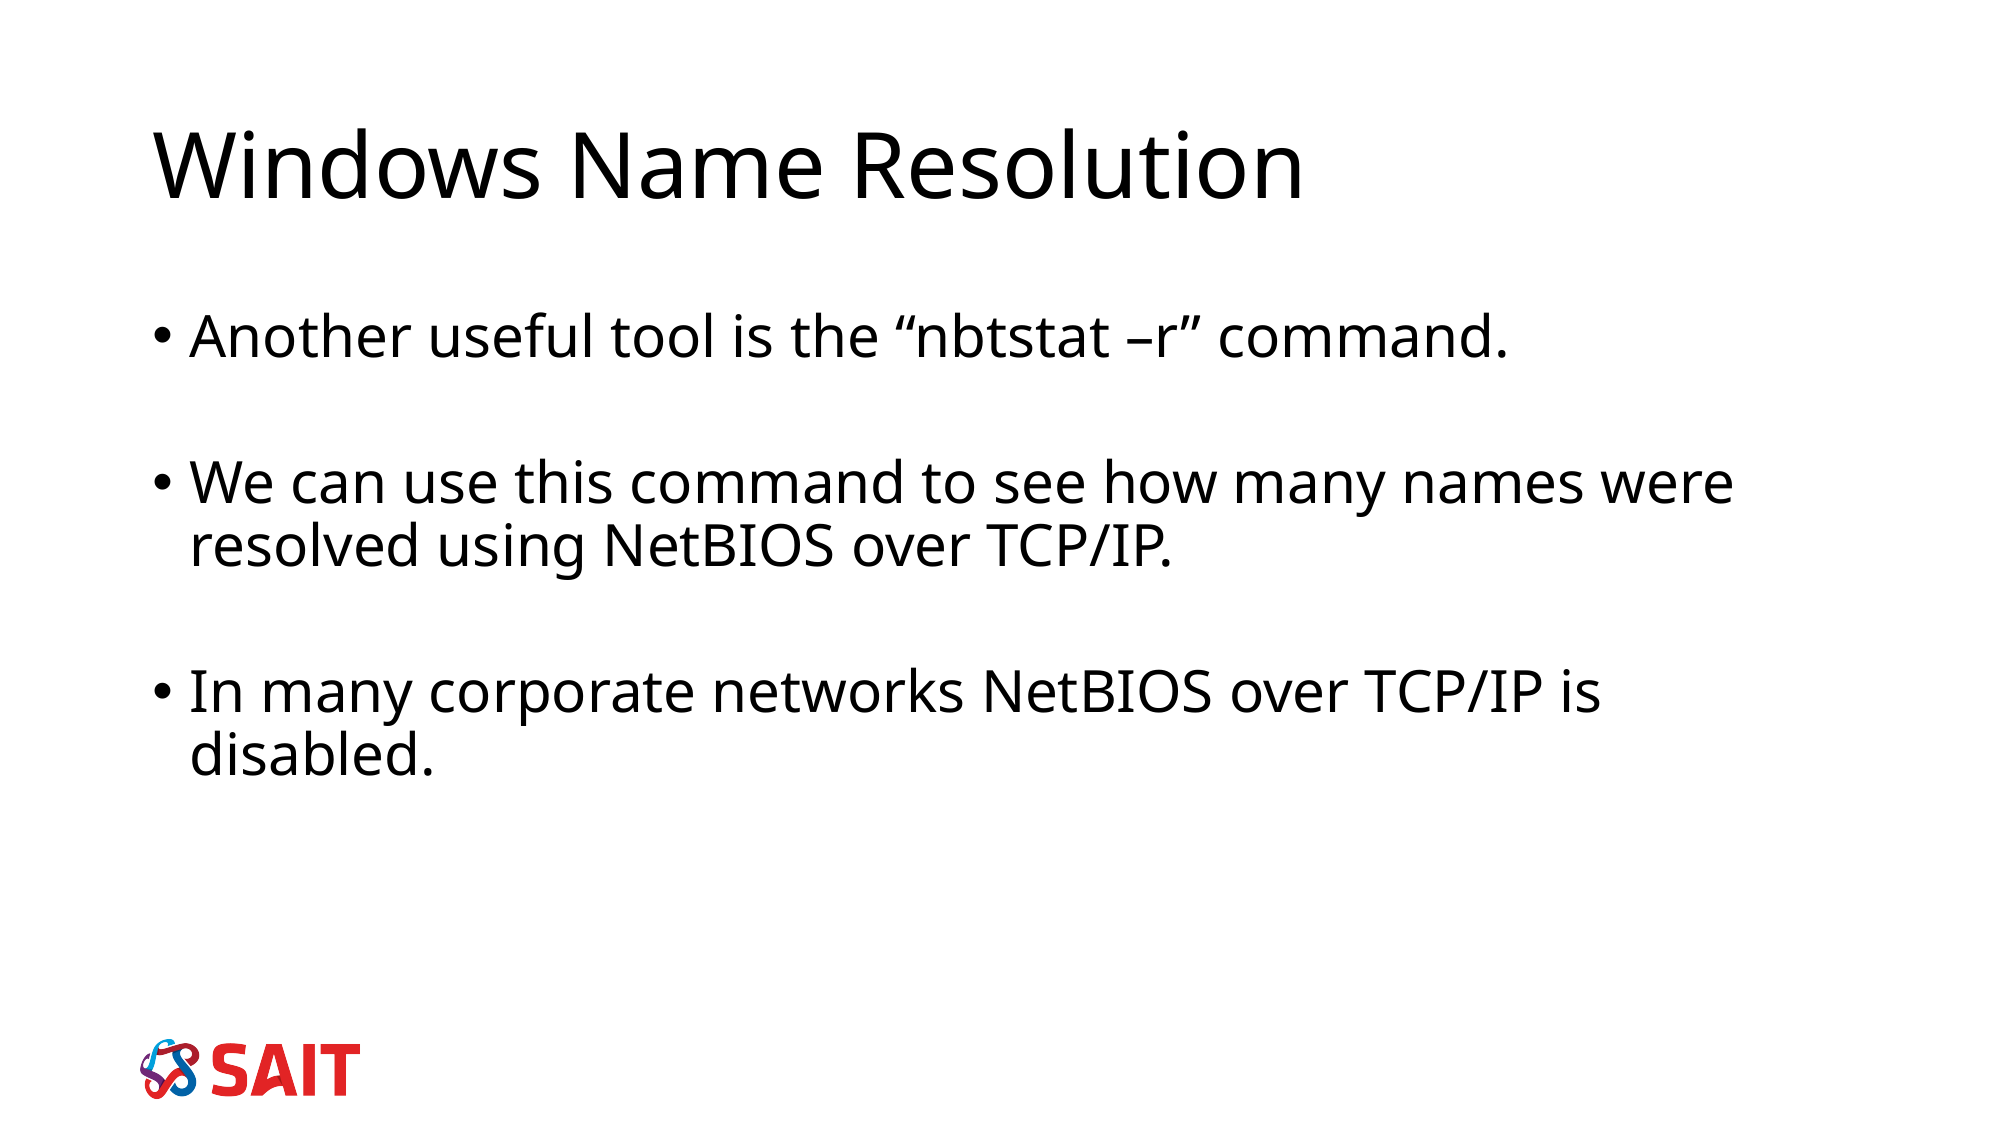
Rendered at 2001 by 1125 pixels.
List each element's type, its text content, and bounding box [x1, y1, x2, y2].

picture [114, 1013, 386, 1125]
text_box Windows Name Resolution [137, 59, 1863, 278]
text_box Another useful tool is the “nbtstat –r” command. We can use this command to see how many names were resolved using NetBIOS over TCP/IP. In many corporate networks NetBIOS over TCP/IP is disabled. [137, 299, 1863, 1008]
